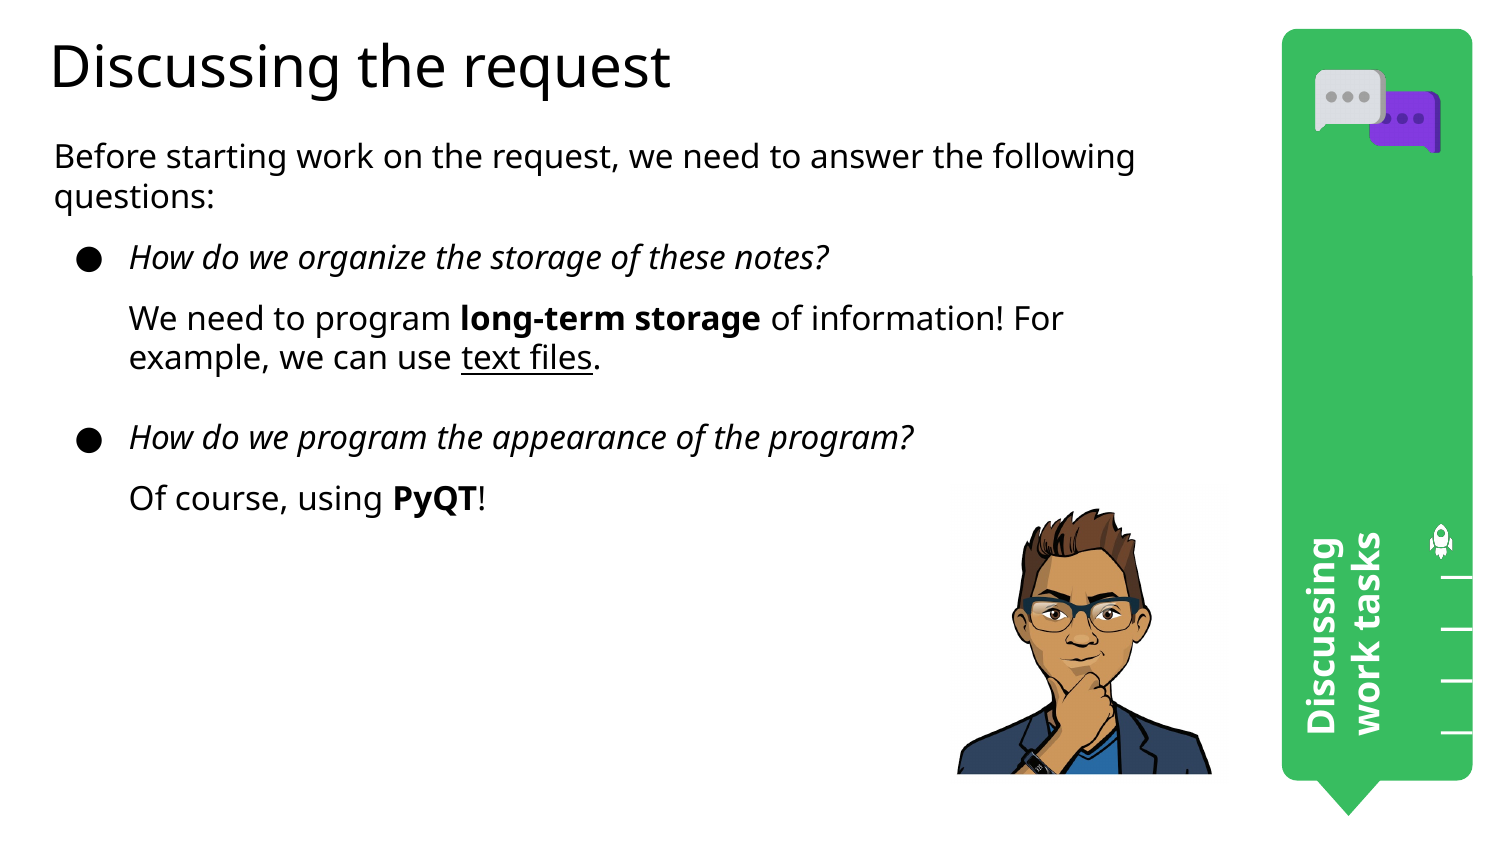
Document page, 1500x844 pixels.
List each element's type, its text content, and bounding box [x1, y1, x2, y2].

picture [949, 484, 1229, 784]
text_box Discussing the request [49, 28, 1237, 106]
picture [1423, 518, 1459, 565]
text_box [1281, 224, 1473, 817]
picture [1267, 7, 1487, 216]
text_box Before starting work on the request, we need to answer the following questions: How do we organize the storage of these notes? We need to program long-term storage of information! For example, we can use text files. How do we program the appearance of the program? Of course, using PyQT! [38, 120, 1175, 556]
